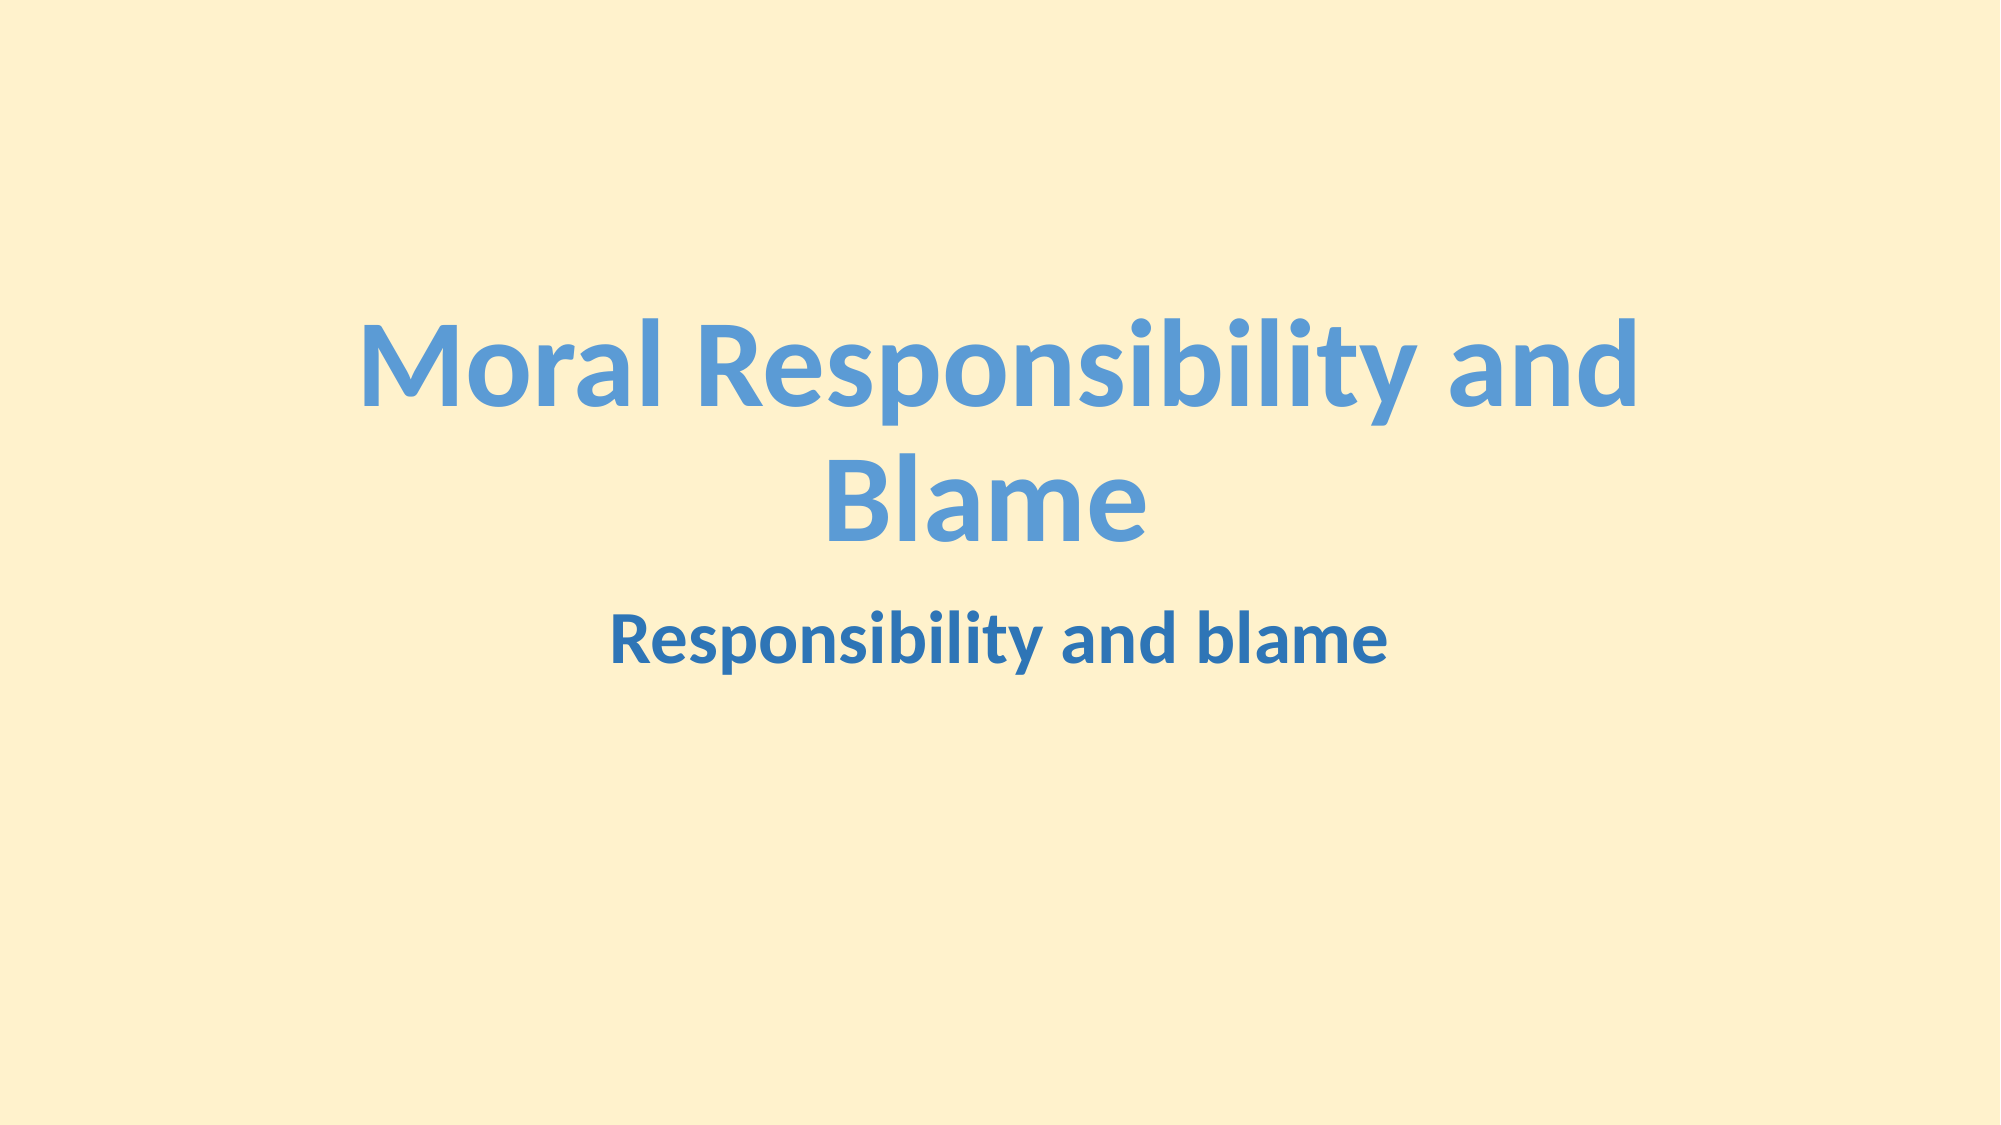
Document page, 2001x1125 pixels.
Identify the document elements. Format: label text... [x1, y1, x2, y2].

subtitle Responsibility and blame [249, 590, 1750, 863]
title Moral Responsibility and Blame [249, 184, 1750, 576]
